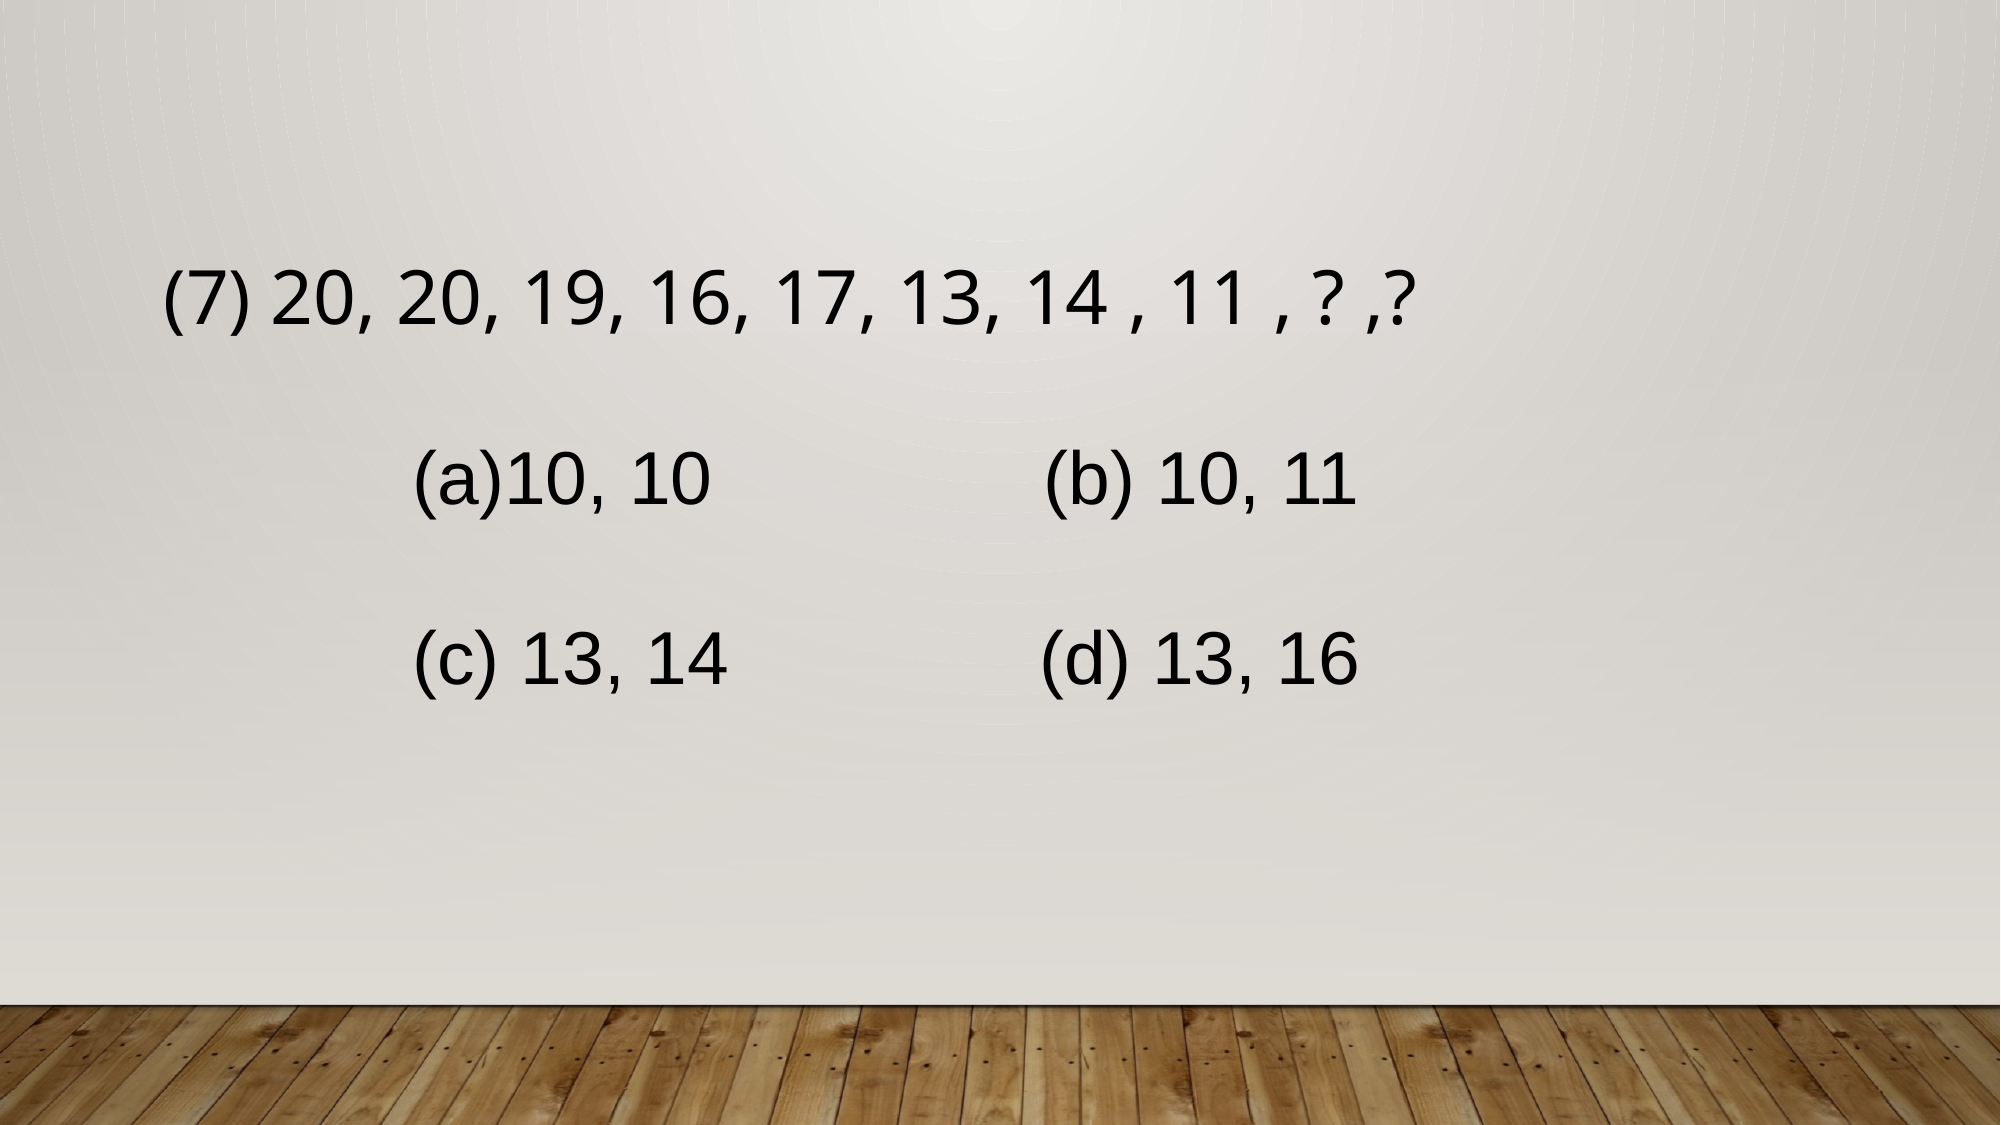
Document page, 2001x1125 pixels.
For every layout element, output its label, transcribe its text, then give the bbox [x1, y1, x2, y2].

text_box (7) 20, 20, 19, 16, 17, 13, 14 , 11 , ? ,? (a)10, 10 (b) 10, 11 (c) 13, 14 (d) 13, 16 [148, 242, 1852, 708]
picture [0, 1005, 2000, 1125]
